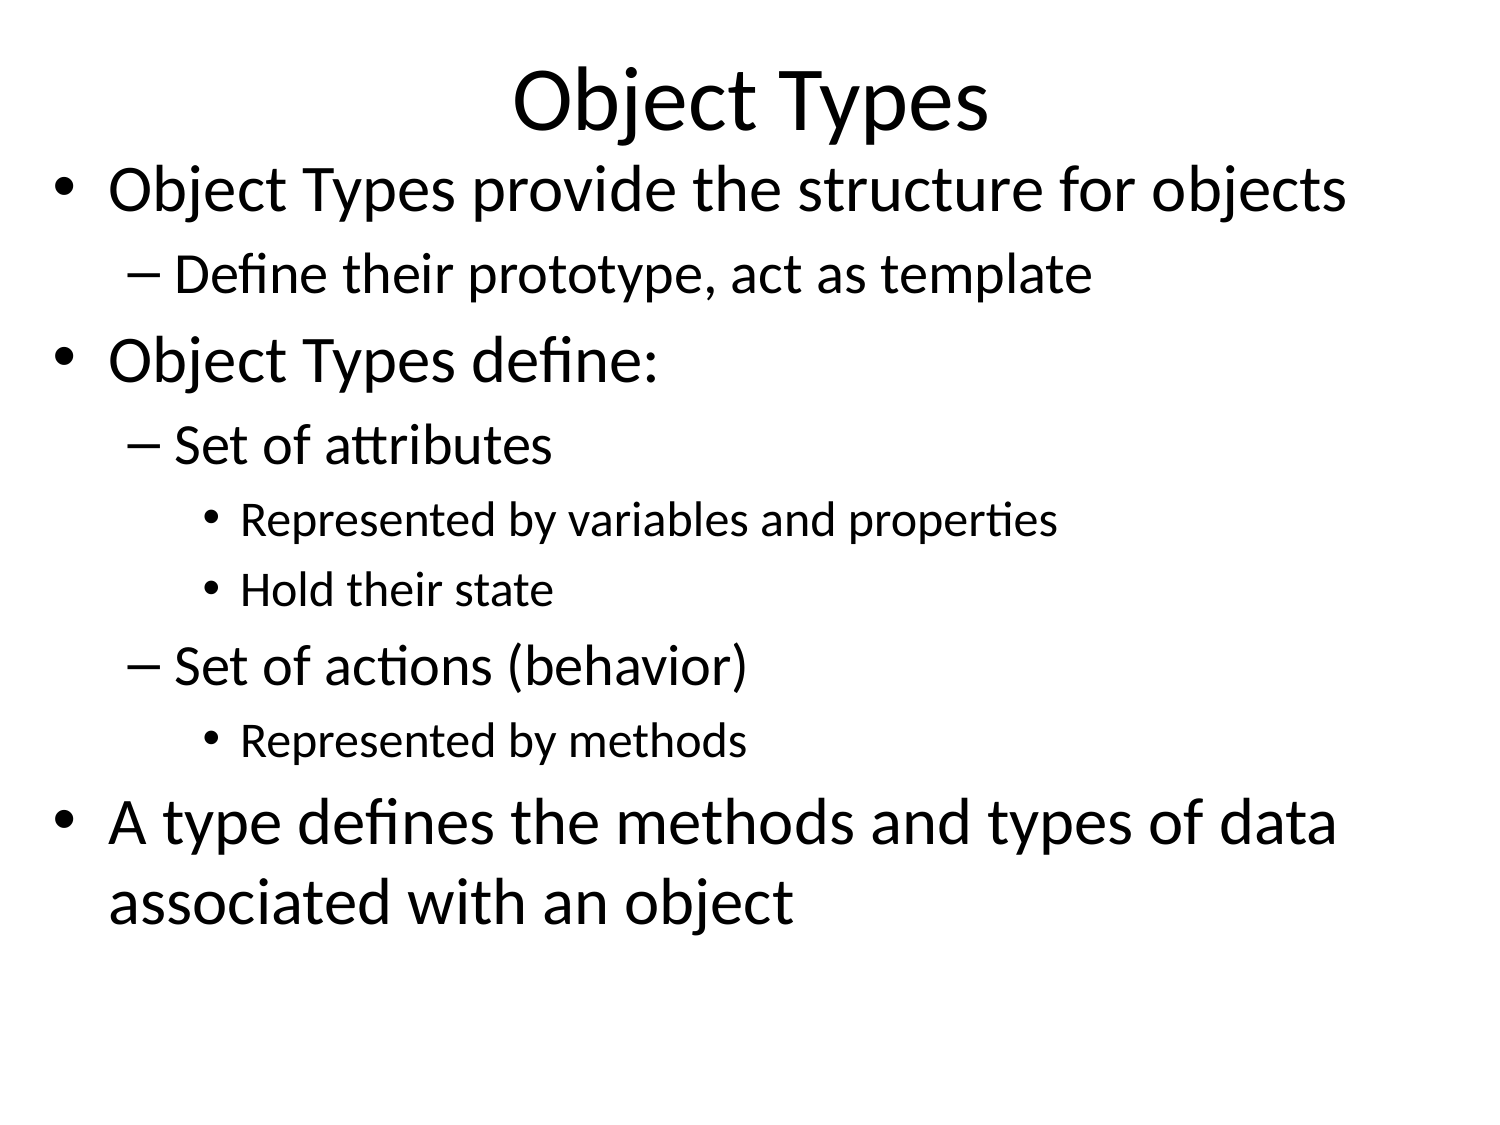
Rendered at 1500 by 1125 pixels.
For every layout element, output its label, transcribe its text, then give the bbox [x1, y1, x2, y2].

list Object Types provide the structure for objects Define their prototype, act as template Object Types define: Set of attributes Represented by variables and properties Hold their state Set of actions (behavior) Represented by methods A type defines the methods and types of data associated with an object [37, 137, 1463, 1088]
title Object Types [76, 0, 1427, 137]
